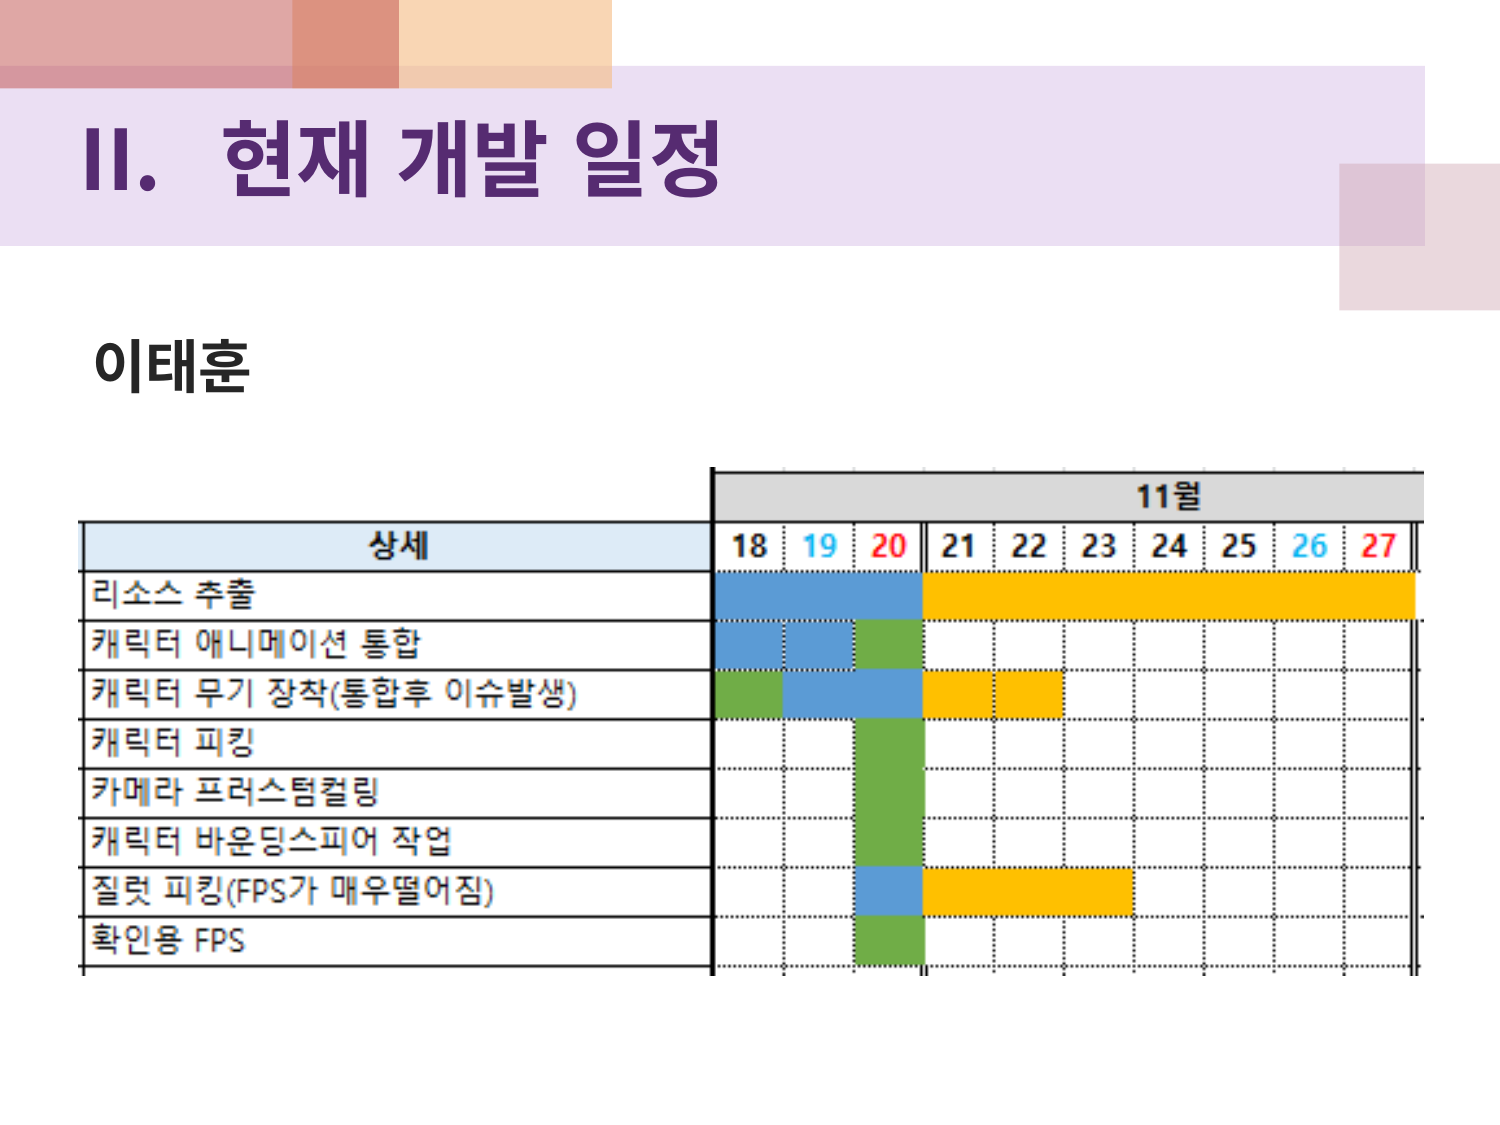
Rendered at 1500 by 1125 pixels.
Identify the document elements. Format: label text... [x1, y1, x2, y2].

text_box 현재 개발 일정 [64, 78, 1415, 236]
text_box 이태훈 [77, 323, 268, 408]
picture [78, 467, 1424, 976]
